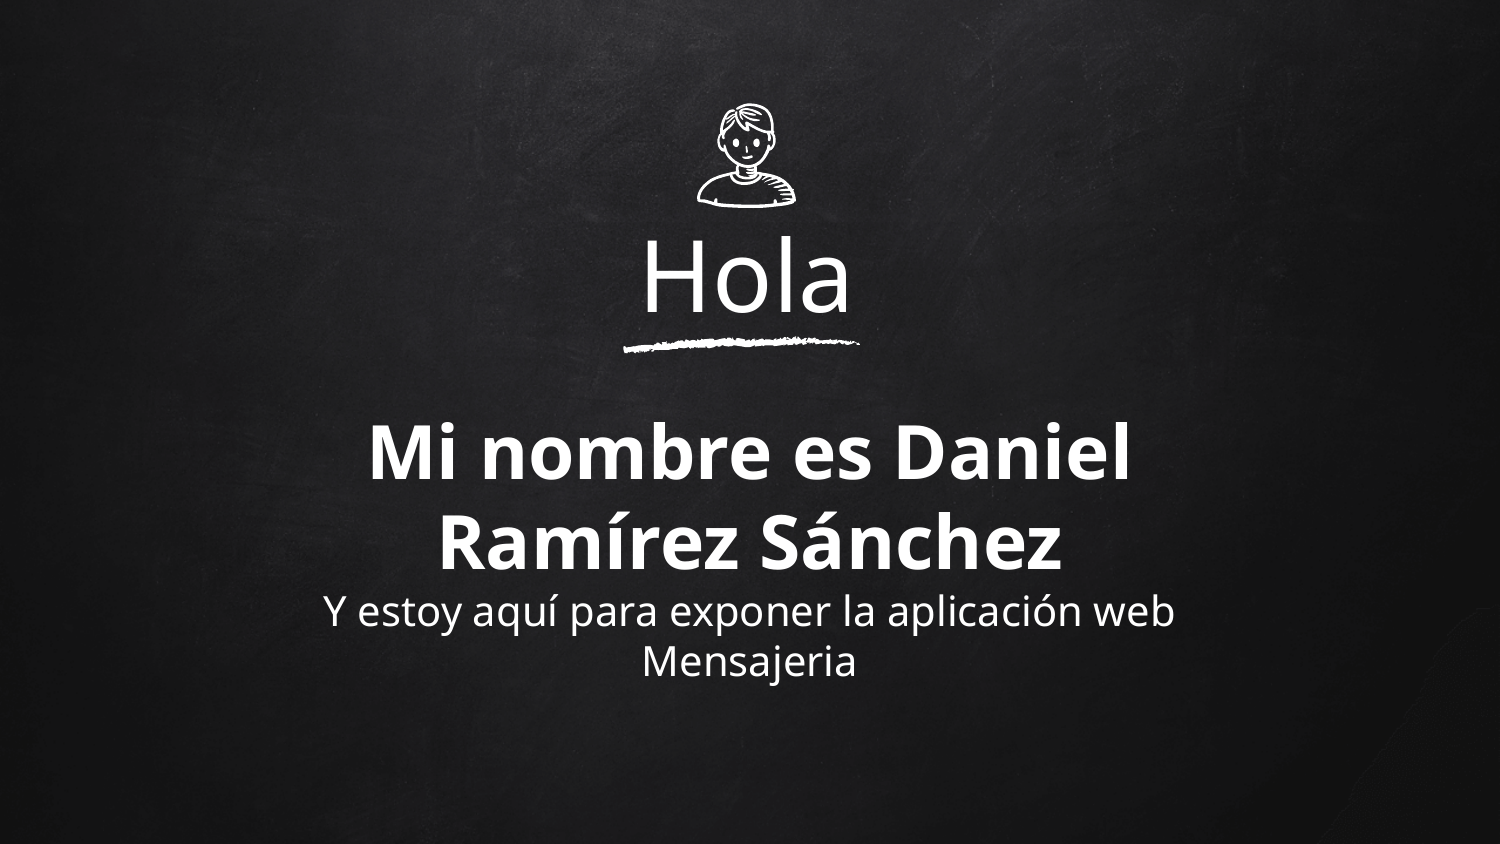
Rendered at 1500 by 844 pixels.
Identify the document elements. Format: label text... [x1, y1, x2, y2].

title Hola [298, 197, 1195, 388]
text_box [623, 336, 860, 354]
text_box [697, 103, 796, 208]
picture [0, 0, 1500, 844]
subtitle Mi nombre es Daniel Ramírez Sánchez Y estoy aquí para exponer la aplicación web Mensajeria [209, 389, 1291, 519]
